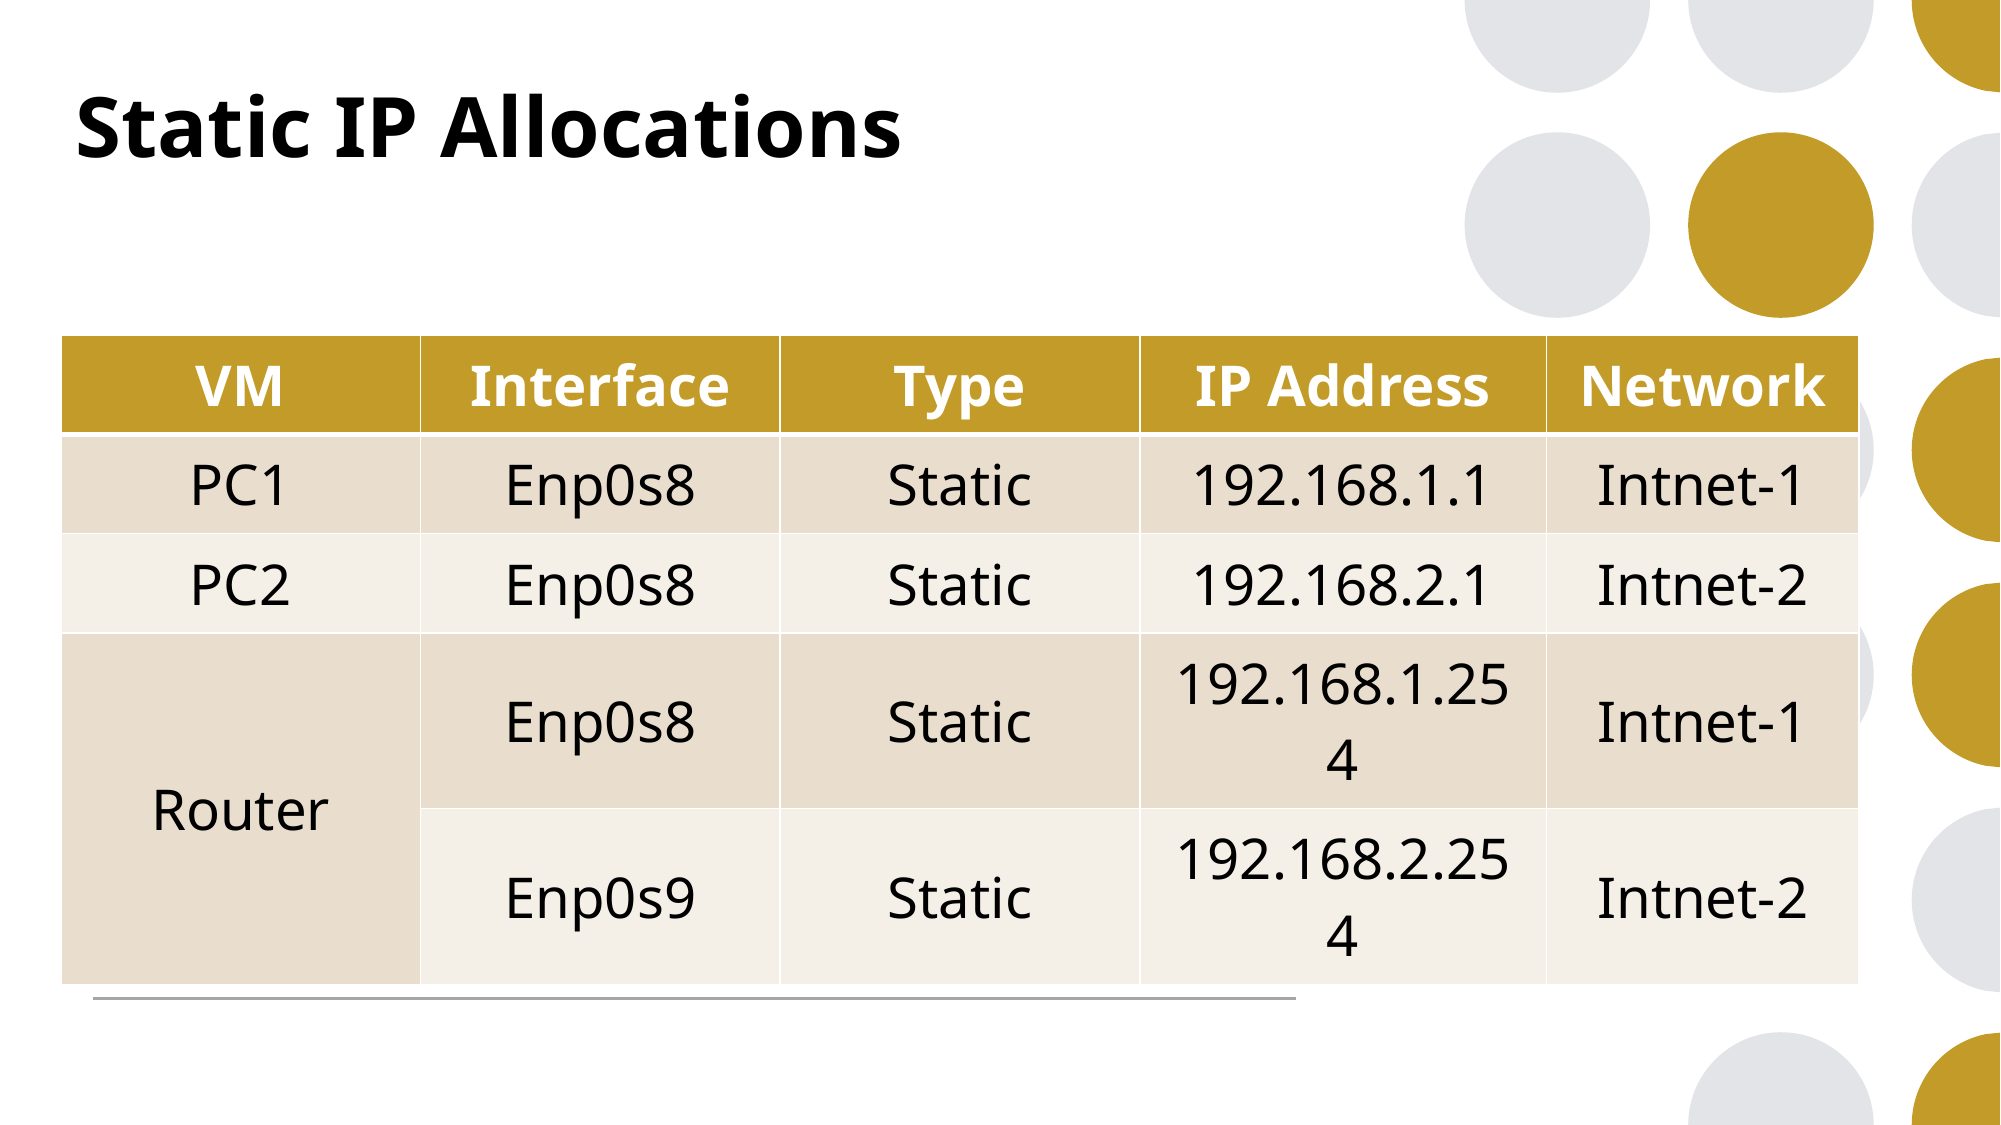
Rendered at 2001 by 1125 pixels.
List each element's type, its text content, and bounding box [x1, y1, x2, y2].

table_cell Static [781, 634, 1139, 808]
table_header IP Address [1141, 336, 1546, 432]
table_cell Static [781, 809, 1139, 984]
title Static IP Allocations [60, 66, 1265, 204]
table_cell PC1 [62, 437, 420, 533]
table_cell Enp0s8 [421, 437, 779, 533]
table_cell Intnet-1 [1547, 437, 1858, 533]
table_cell PC2 [62, 534, 420, 632]
table_cell Enp0s9 [421, 809, 779, 984]
table_cell Enp0s8 [421, 534, 779, 632]
table_cell Static [781, 534, 1139, 632]
table_cell Intnet-1 [1547, 634, 1858, 808]
table_cell 192.168.1.254 [1141, 634, 1546, 808]
table_cell Router [62, 634, 420, 984]
table_cell Intnet-2 [1547, 809, 1858, 984]
table_cell Static [781, 437, 1139, 533]
table_cell Enp0s8 [421, 634, 779, 808]
table_header Network [1547, 336, 1858, 432]
table_header Type [781, 336, 1139, 432]
table_cell 192.168.1.1 [1141, 437, 1546, 533]
table_cell 192.168.2.254 [1141, 809, 1546, 984]
table_cell Intnet-2 [1547, 534, 1858, 632]
table_cell 192.168.2.1 [1141, 534, 1546, 632]
table_header Interface [421, 336, 779, 432]
table_header VM [62, 336, 420, 432]
